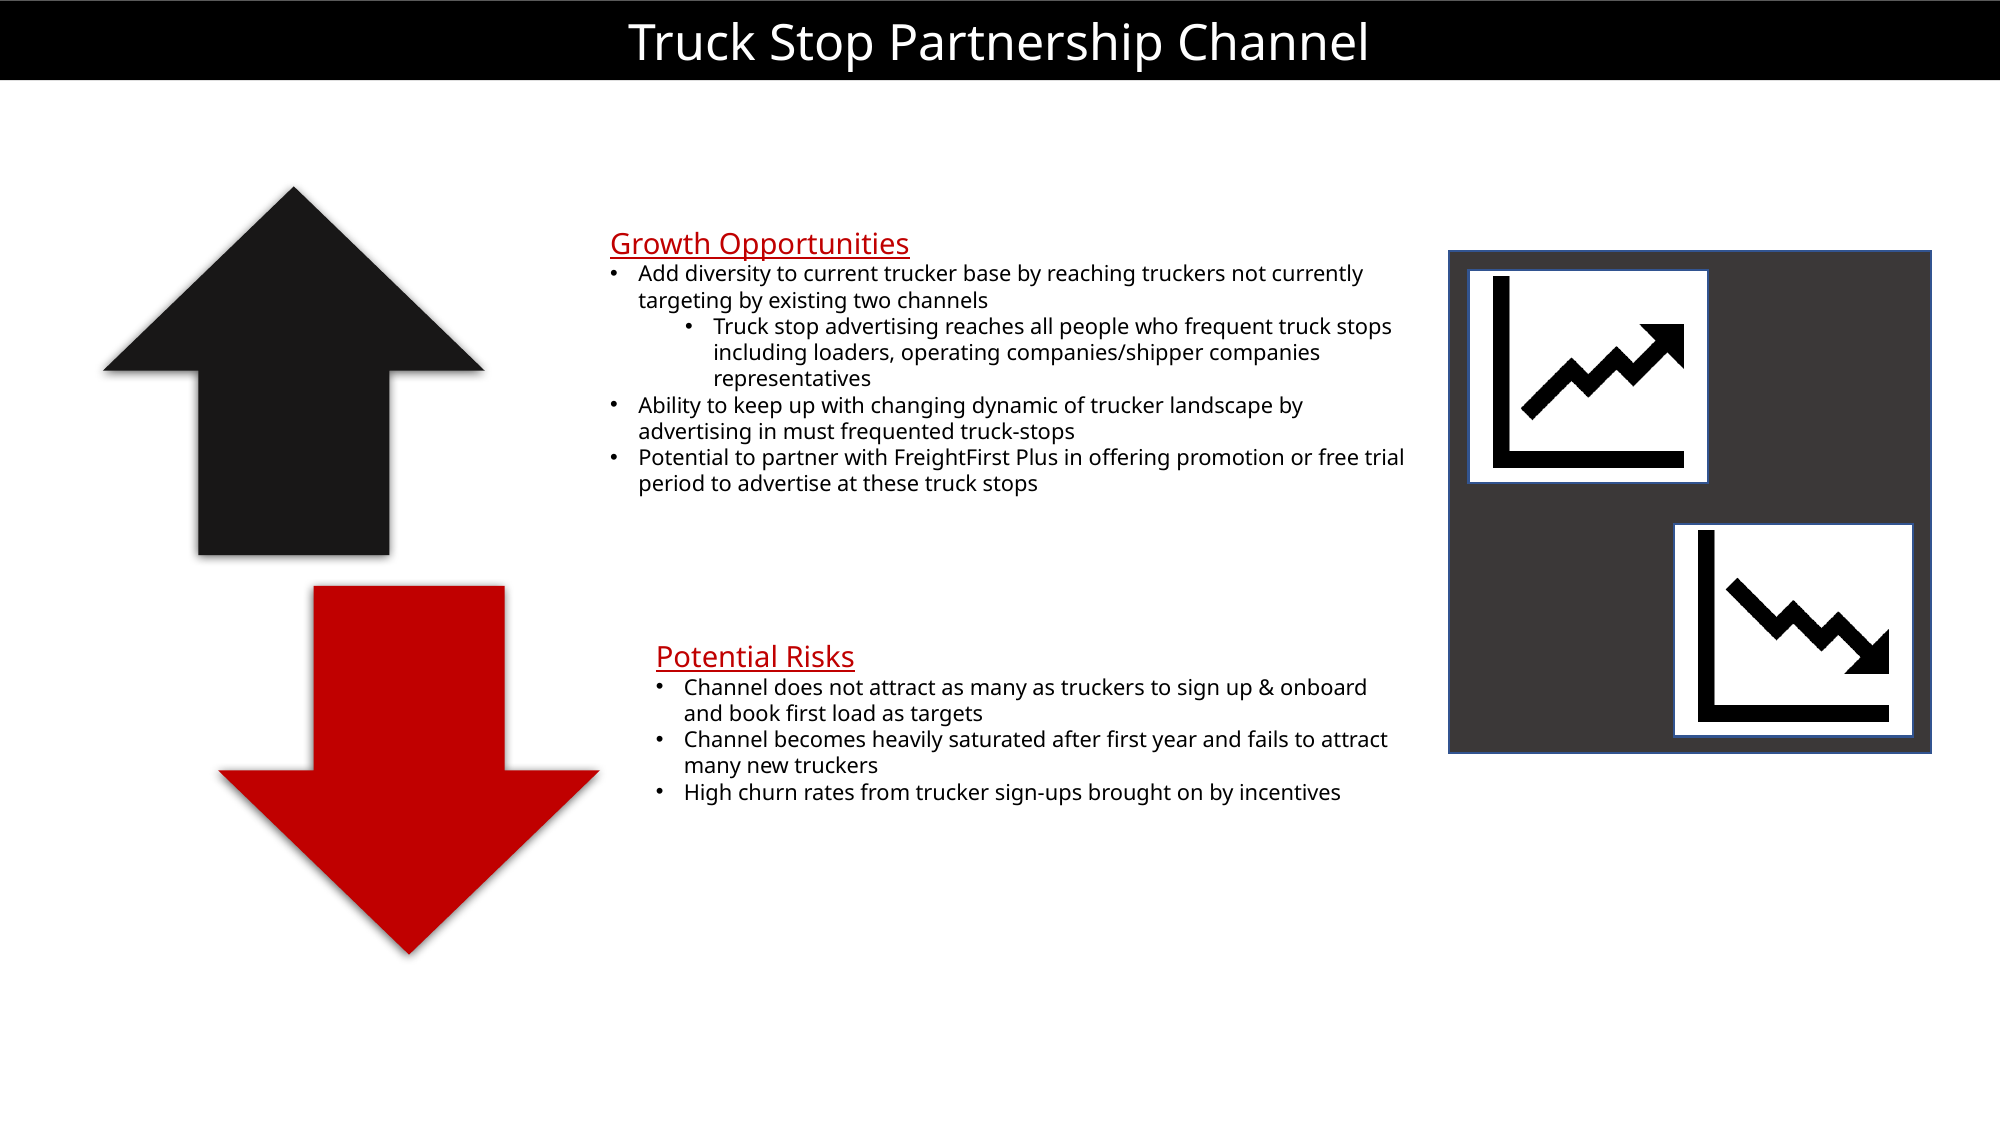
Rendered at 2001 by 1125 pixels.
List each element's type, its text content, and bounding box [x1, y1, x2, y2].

text_box [1723, 250, 1932, 754]
text_box Truck Stop Partnership Channel [0, 0, 2000, 81]
picture [1452, 236, 1928, 761]
text_box Growth Opportunities Add diversity to current trucker base by reaching truckers not currently targeting by existing two channels Truck stop advertising reaches all people who frequent truck stops including loaders, operating companies/shipper companies representatives Ability to keep up with changing dynamic of trucker landscape by advertising in must frequented truck-stops Potential to partner with FreightFirst Plus in offering promotion or free trial period to advertise at these truck stops [1261, 217, 1431, 504]
text_box Potential Risks Channel does not attract as many as truckers to sign up & onboard and book first load as targets Channel becomes heavily saturated after first year and fails to attract many new truckers High churn rates from trucker sign-ups brought on by incentives [1261, 630, 1412, 812]
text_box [102, 186, 1261, 955]
text_box [1448, 250, 1657, 754]
